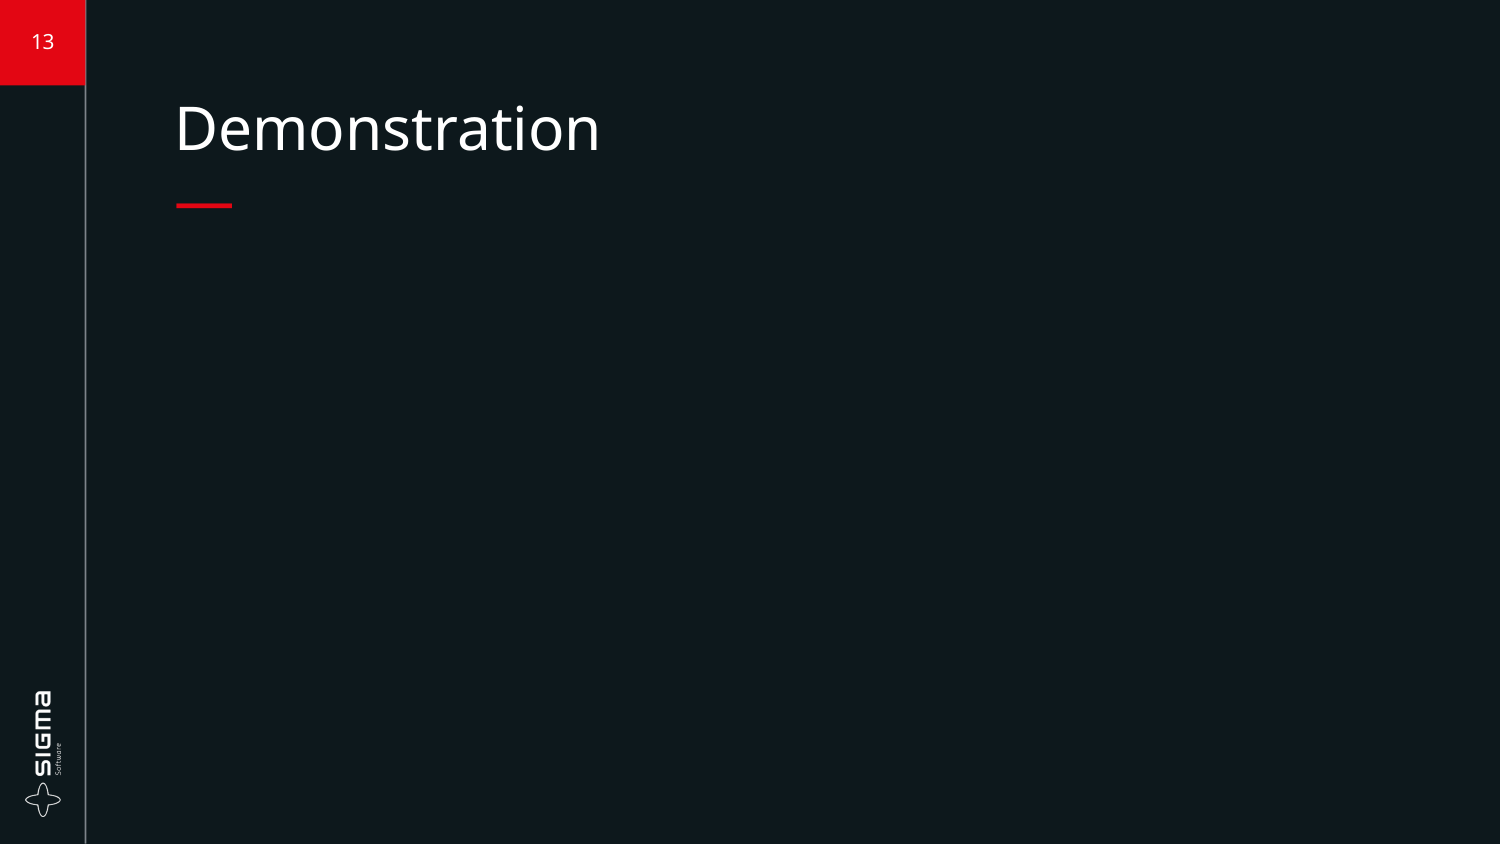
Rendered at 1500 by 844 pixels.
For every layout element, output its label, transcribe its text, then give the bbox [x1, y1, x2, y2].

slide_number ‹#› [0, 0, 86, 86]
title Demonstration — [174, 89, 1415, 235]
picture [26, 692, 61, 817]
